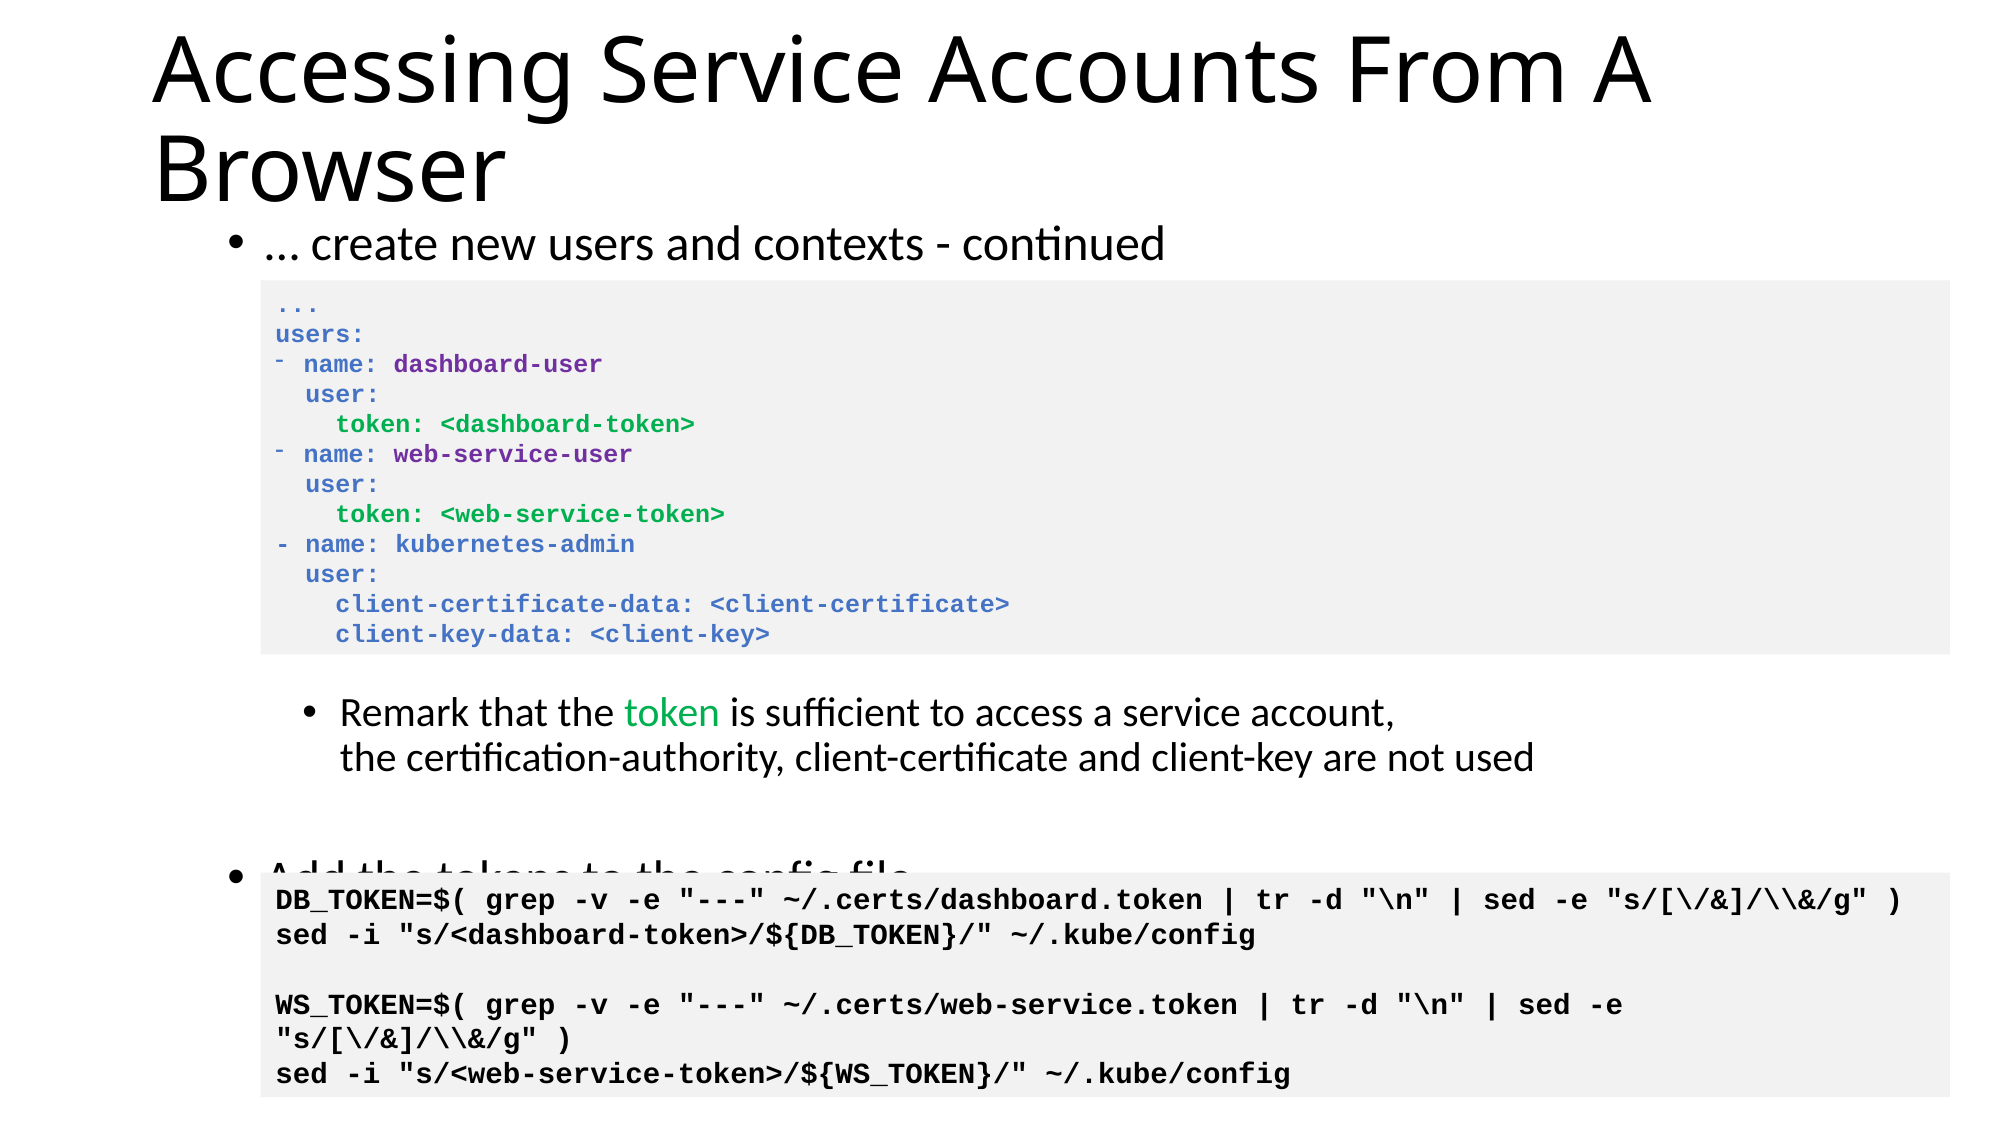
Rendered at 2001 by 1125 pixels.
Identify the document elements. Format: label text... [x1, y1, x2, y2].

title Accessing Service Accounts From A Browser [137, 59, 1863, 185]
text_box ... users: name: dashboard-user user: token: <dashboard-token> name: web-service-user user: token: <web-service-token> - name: kubernetes-admin user: client-certificate-data: <client-certificate> client-key-data: <client-key> [260, 280, 1950, 655]
text_box DB_TOKEN=$( grep -v -e "---" ~/.certs/dashboard.token | tr -d "\n" | sed -e "s/[\/&]/\\&/g" ) sed -i "s/<dashboard-token>/${DB_TOKEN}/" ~/.kube/config WS_TOKEN=$( grep -v -e "---" ~/.certs/web-service.token | tr -d "\n" | sed -e "s/[\/&]/\\&/g" ) sed -i "s/<web-service-token>/${WS_TOKEN}/" ~/.kube/config [260, 872, 1950, 1098]
list … create new users and contexts - continued Remark that the token is sufficient to access a service account, the certification-authority, client-certificate and client-key are not used Add the tokens to the config file [137, 209, 1863, 1109]
